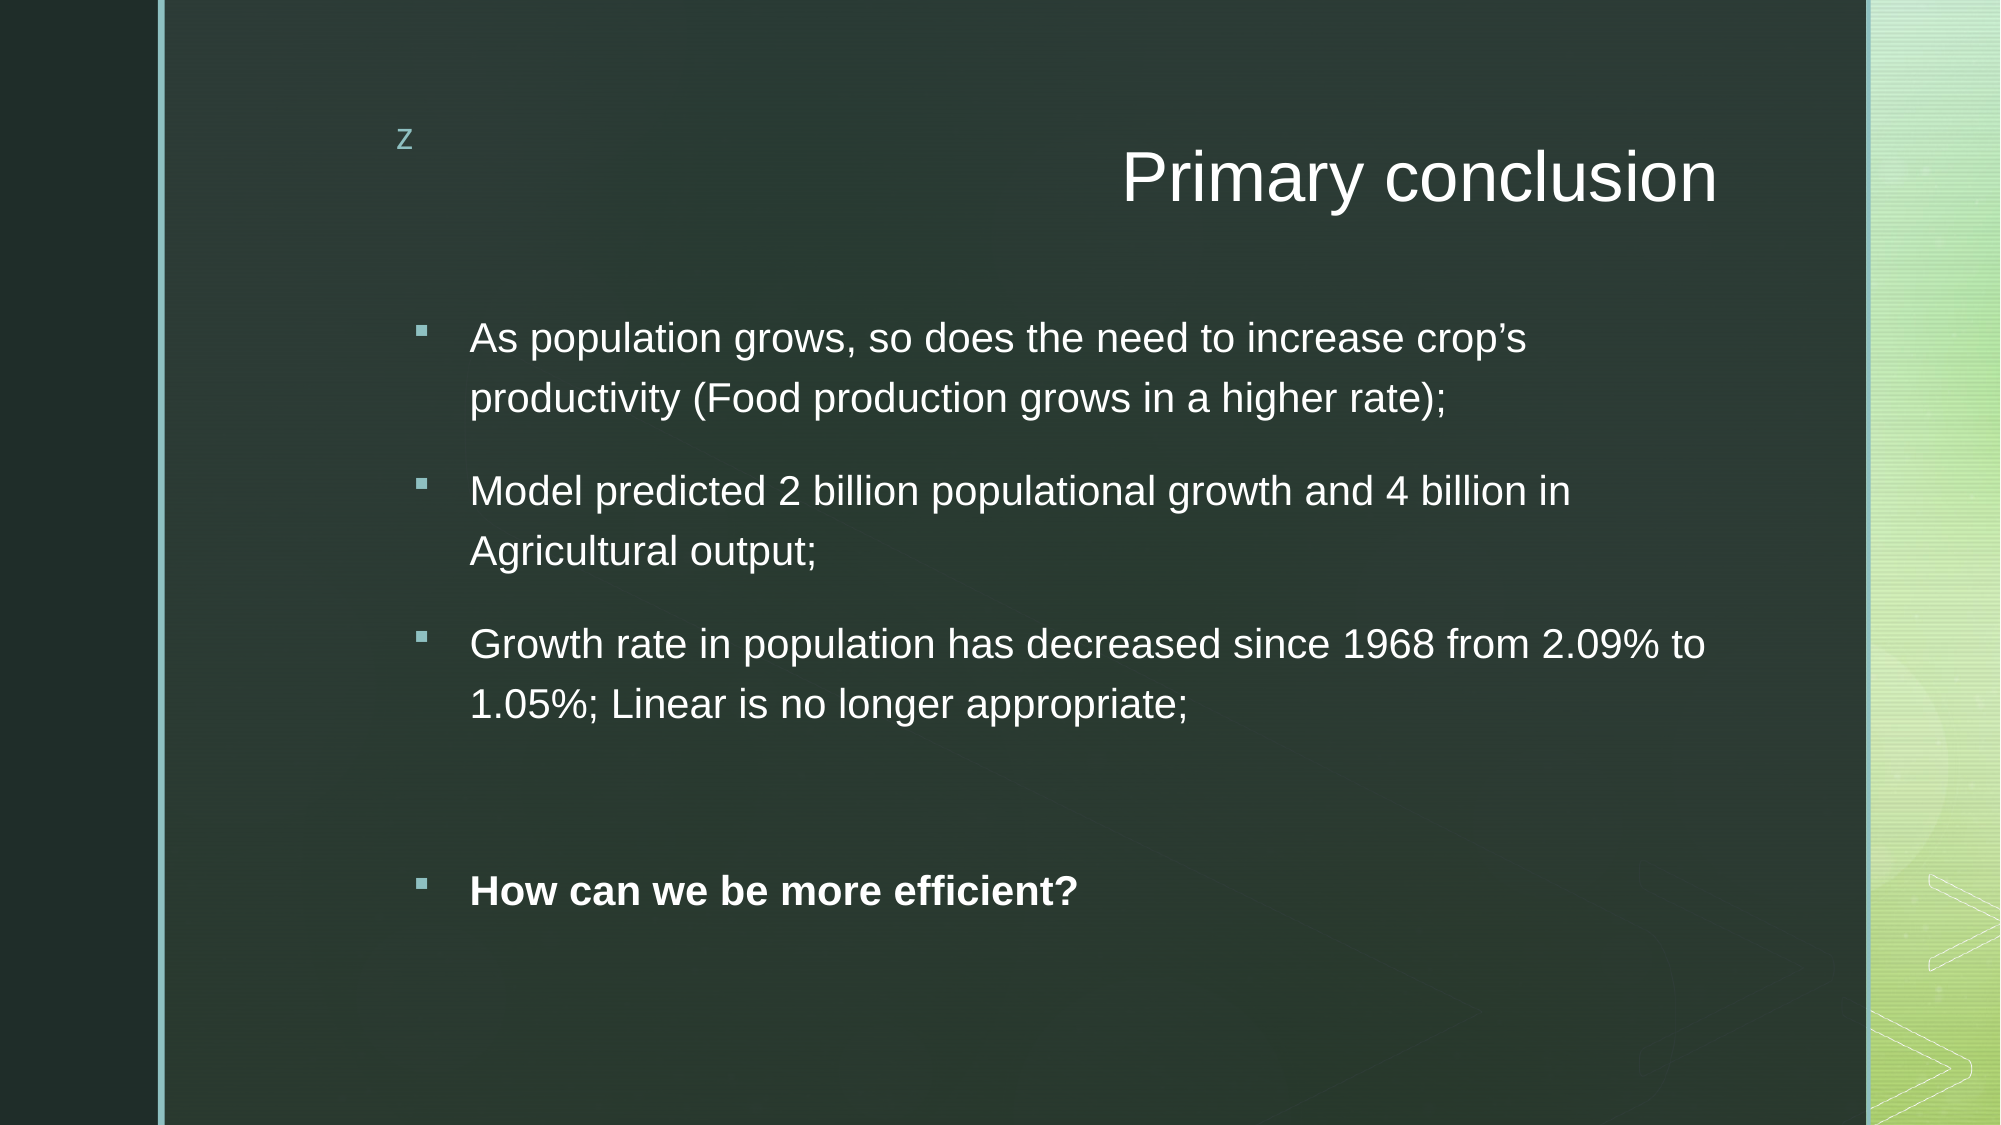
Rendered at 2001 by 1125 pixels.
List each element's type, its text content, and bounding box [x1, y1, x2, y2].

list As population grows, so does the need to increase crop’s productivity (Food production grows in a higher rate); Model predicted 2 billion populational growth and 4 billion in Agricultural output; Growth rate in population has decreased since 1968 from 2.09% to 1.05%; Linear is no longer appropriate; How can we be more efficient? [398, 343, 1760, 1058]
title Primary conclusion [428, 132, 1734, 310]
picture [1871, 0, 2001, 1125]
